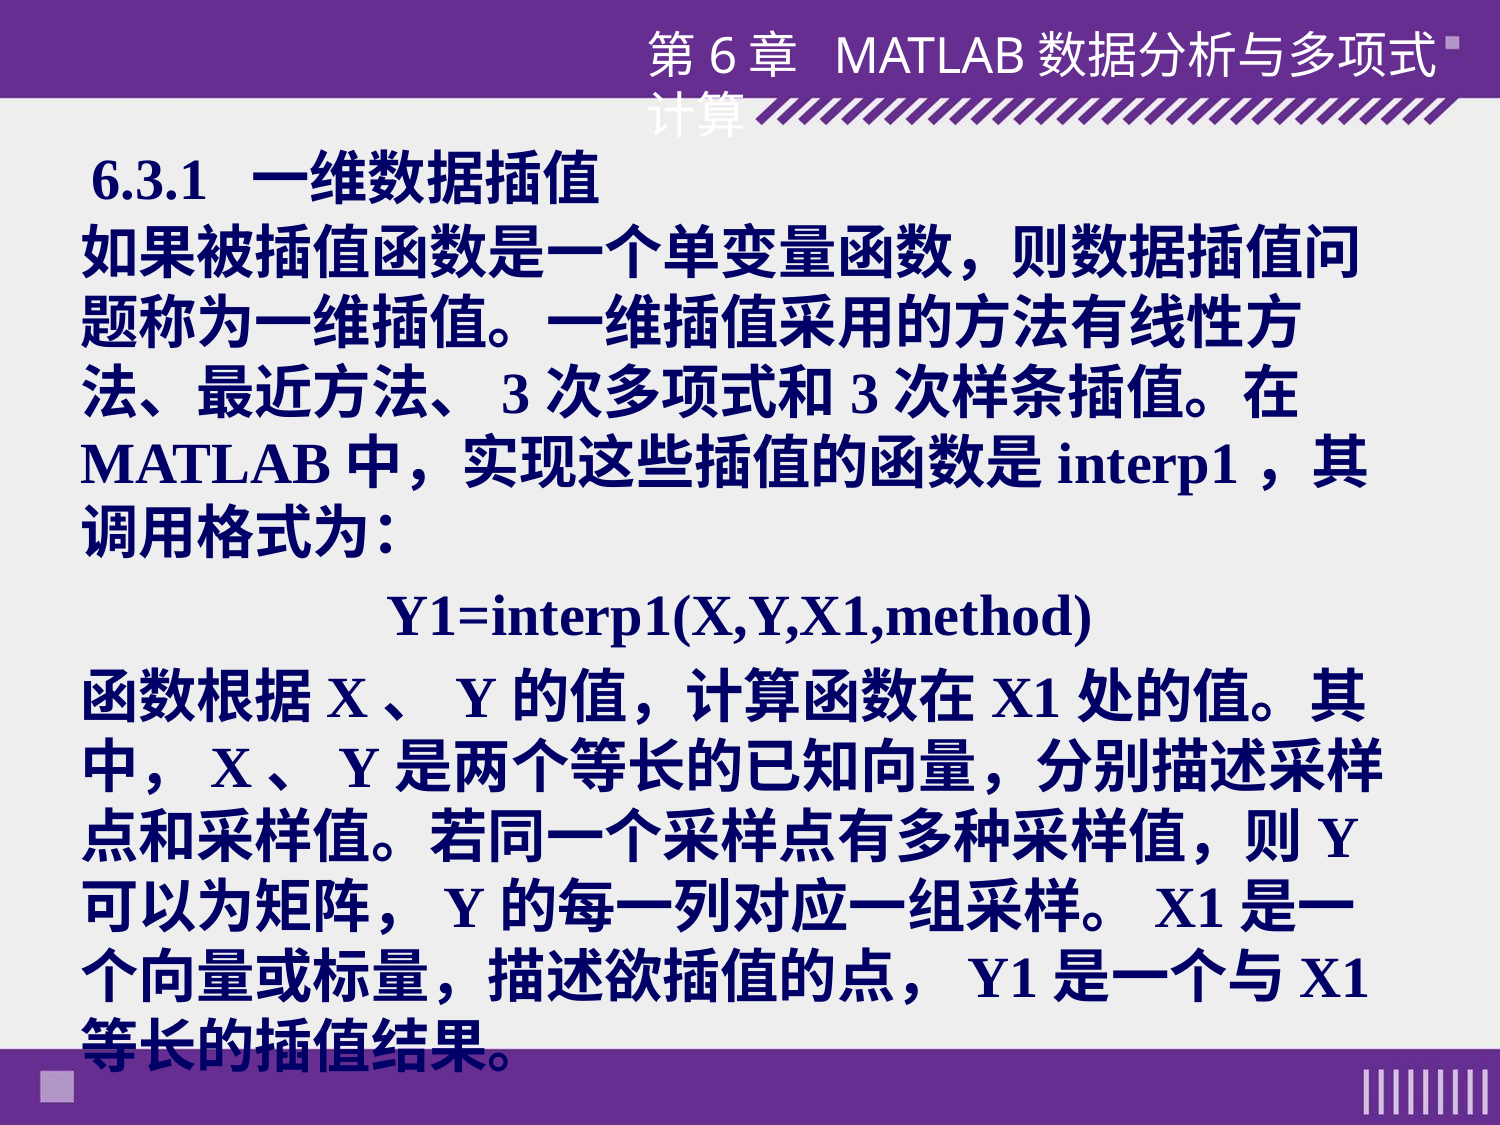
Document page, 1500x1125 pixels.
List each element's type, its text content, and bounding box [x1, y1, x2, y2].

text_box 第6章 MATLAB数据分析与多项式计算 [631, 16, 1500, 152]
picture [0, 0, 1500, 1125]
list 如果被插值函数是一个单变量函数，则数据插值问题称为一维插值。一维插值采用的方法有线性方法、最近方法、3次多项式和3次样条插值。在MATLAB中，实现这些插值的函数是interp1，其调用格式为： Y1=interp1(X,Y,X1,method) 函数根据X、Y的值，计算函数在X1处的值。其中，X、Y是两个等长的已知向量，分别描述采样点和采样值。若同一个采样点有多种采样值，则Y可以为矩阵，Y的每一列对应一组采样。X1是一个向量或标量，描述欲插值的点，Y1是一个与X1等长的插值结果。 [64, 208, 1415, 1023]
title 6.3.1 一维数据插值 [76, 82, 1427, 271]
